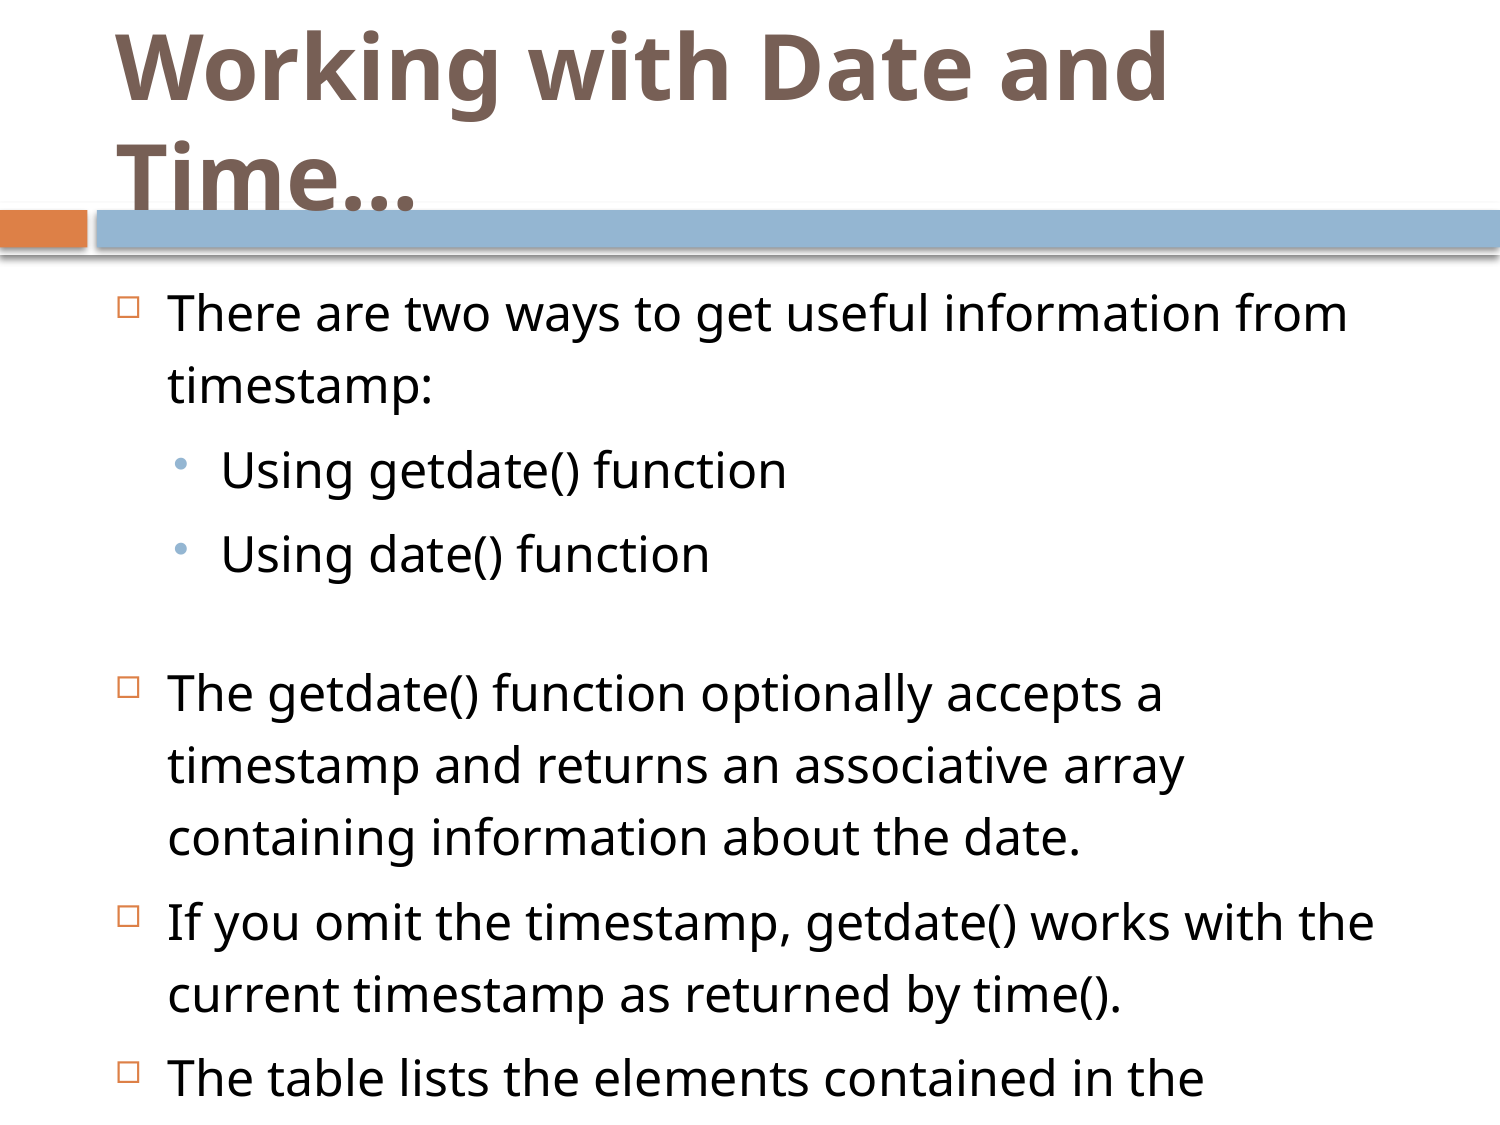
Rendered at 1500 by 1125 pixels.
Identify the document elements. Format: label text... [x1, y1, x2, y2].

list There are two ways to get useful information from timestamp: Using getdate() function Using date() function The getdate() function optionally accepts a timestamp and returns an associative array containing information about the date. If you omit the timestamp, getdate() works with the current timestamp as returned by time(). The table lists the elements contained in the associative array returned by getdate(). [100, 262, 1438, 1125]
title Working with Date and Time… [100, 37, 1438, 200]
